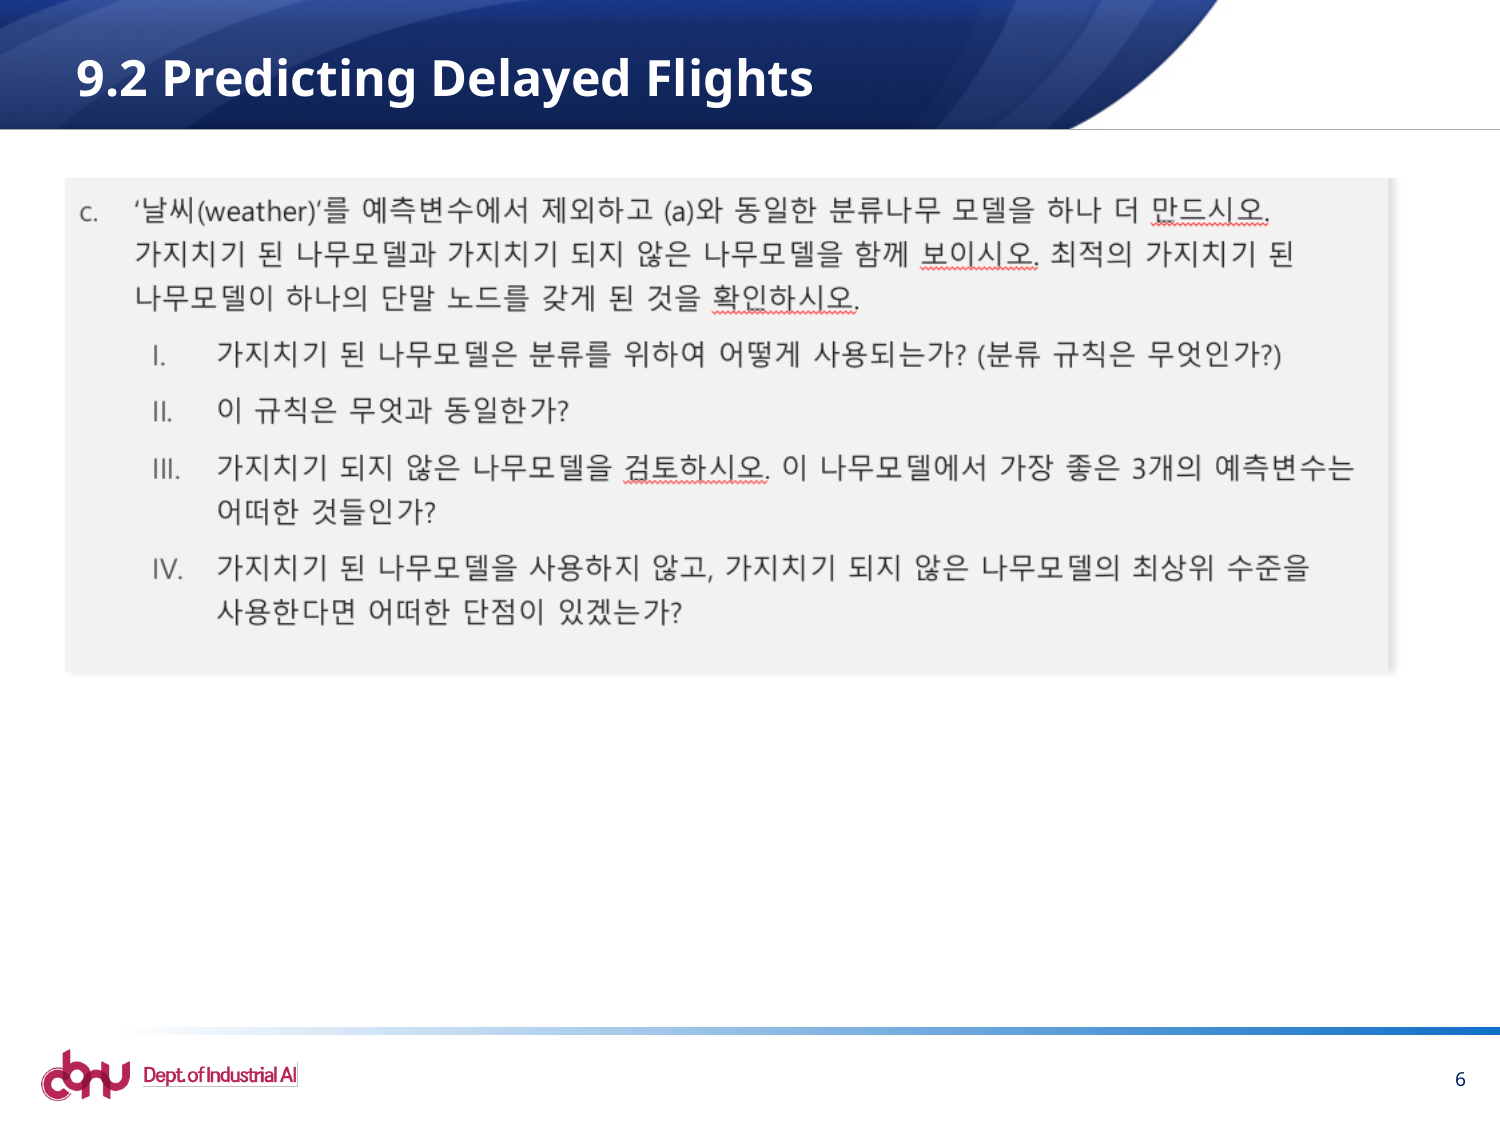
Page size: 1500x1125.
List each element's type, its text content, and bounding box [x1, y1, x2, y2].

picture [0, 0, 1500, 129]
title 9.2 Predicting Delayed Flights [76, 24, 1396, 130]
picture [41, 1049, 308, 1101]
picture [41, 178, 1430, 711]
